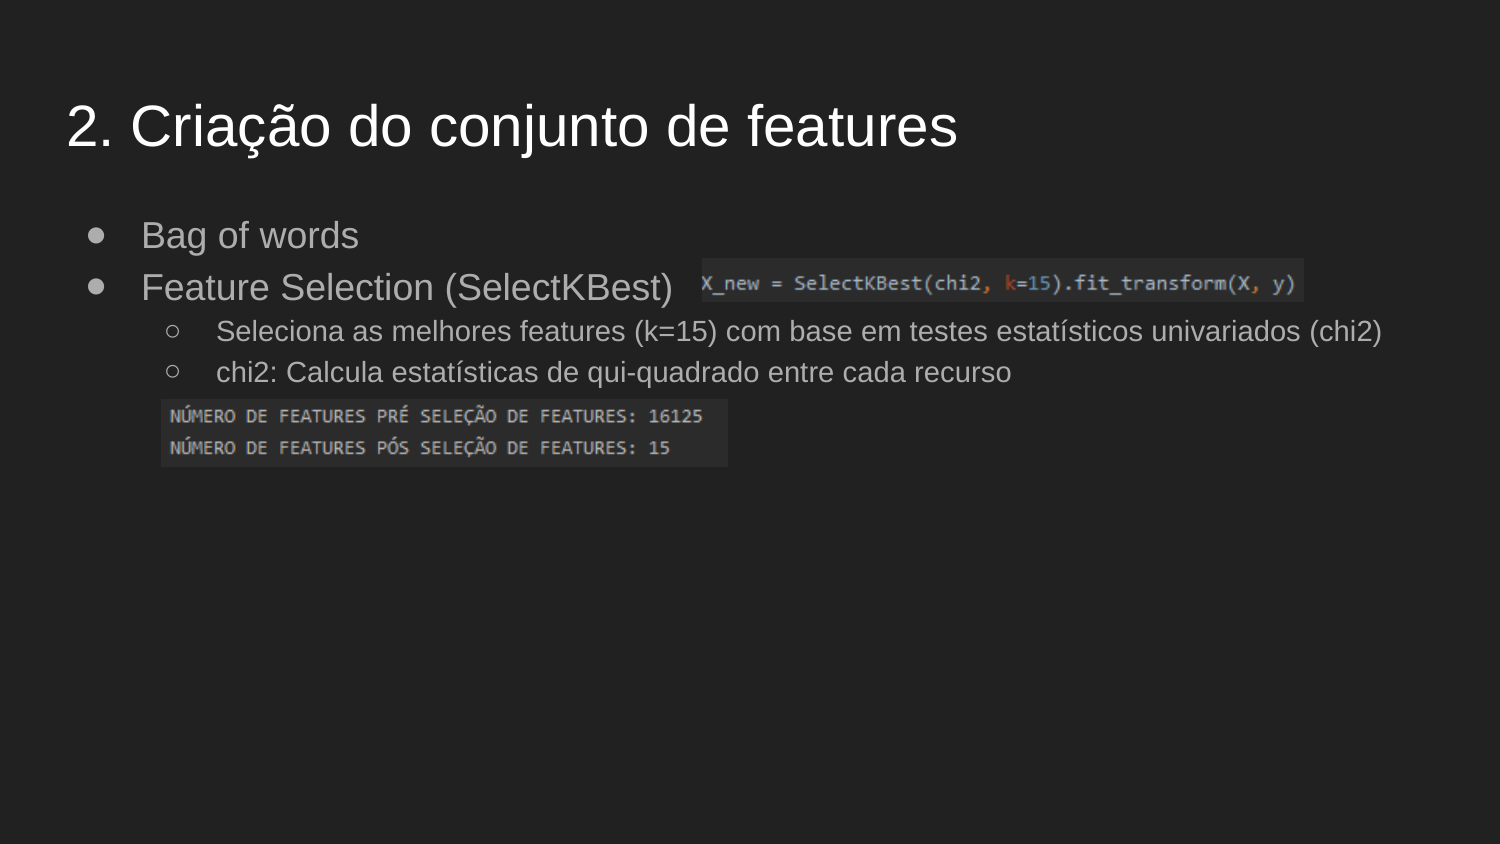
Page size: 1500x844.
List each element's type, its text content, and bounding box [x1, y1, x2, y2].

picture [701, 258, 1305, 303]
title 2. Criação do conjunto de features [51, 72, 1449, 167]
list Bag of words Feature Selection (SelectKBest) Seleciona as melhores features (k=15) com base em testes estatísticos univariados (chi2) chi2: Calcula estatísticas de qui-quadrado entre cada recurso [51, 189, 1449, 750]
picture [161, 399, 728, 467]
